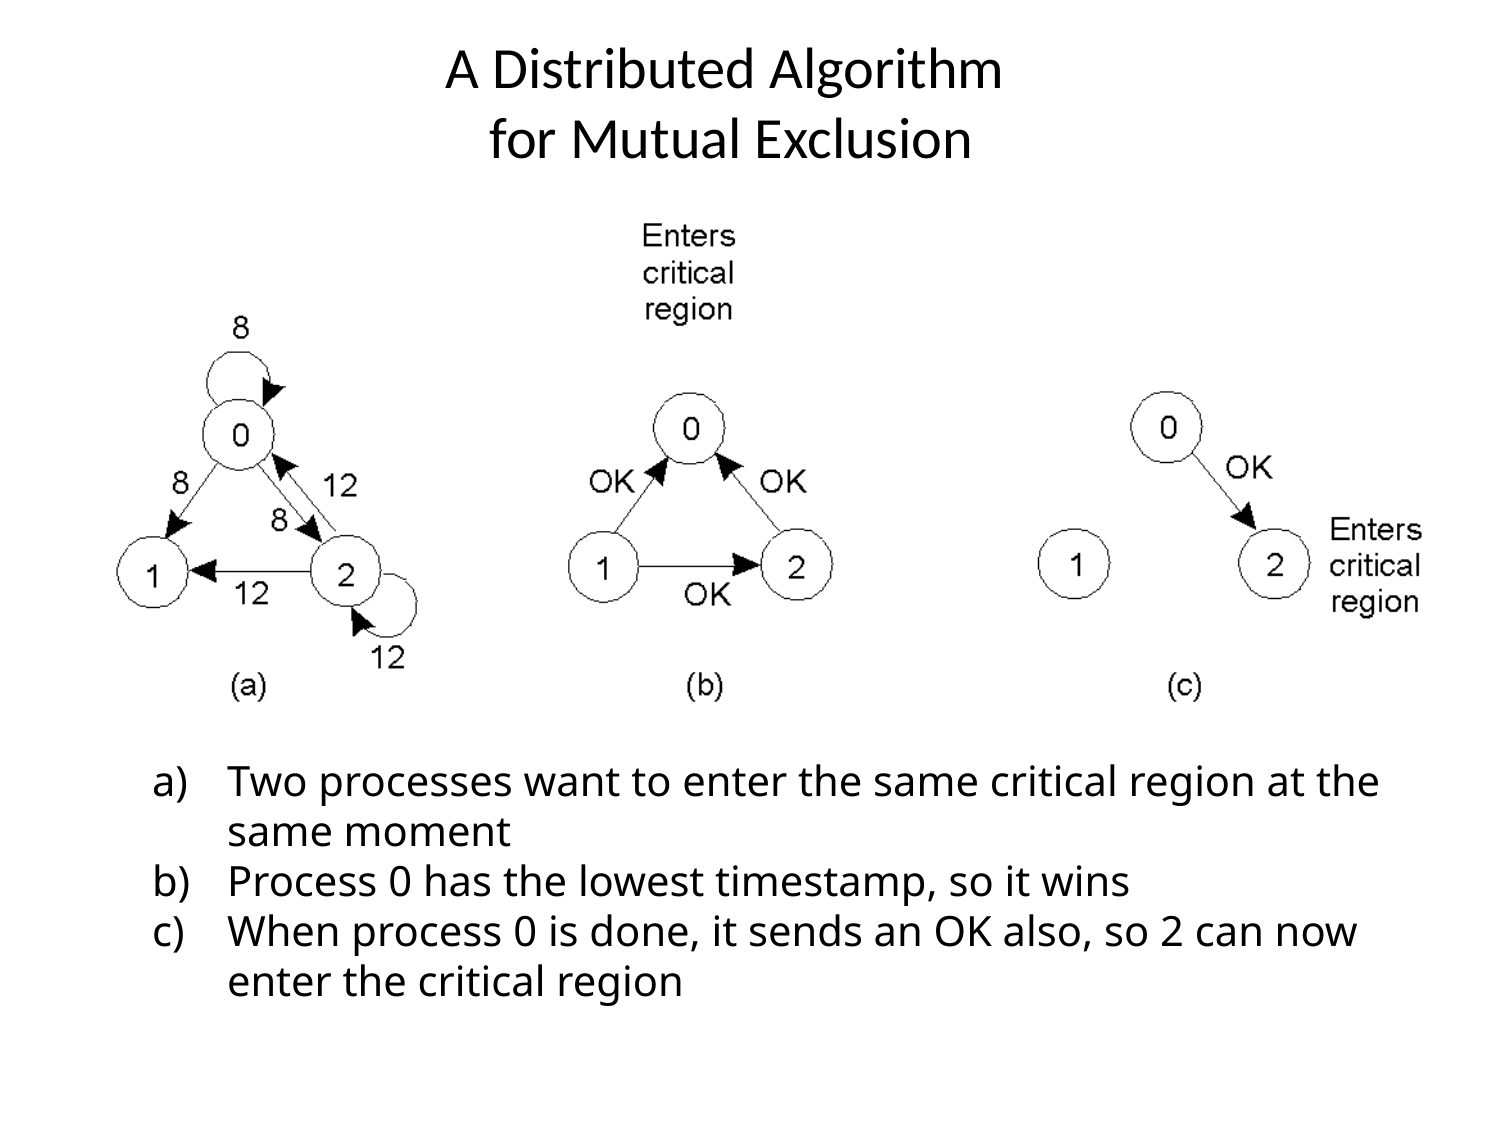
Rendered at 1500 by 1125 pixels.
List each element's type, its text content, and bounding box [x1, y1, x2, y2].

picture [37, 199, 1437, 750]
title A Distributed Algorithm for Mutual Exclusion [87, 0, 1363, 198]
text_box Two processes want to enter the same critical region at the same moment Process 0 has the lowest timestamp, so it wins When process 0 is done, it sends an OK also, so 2 can now enter the critical region [137, 812, 1413, 1013]
